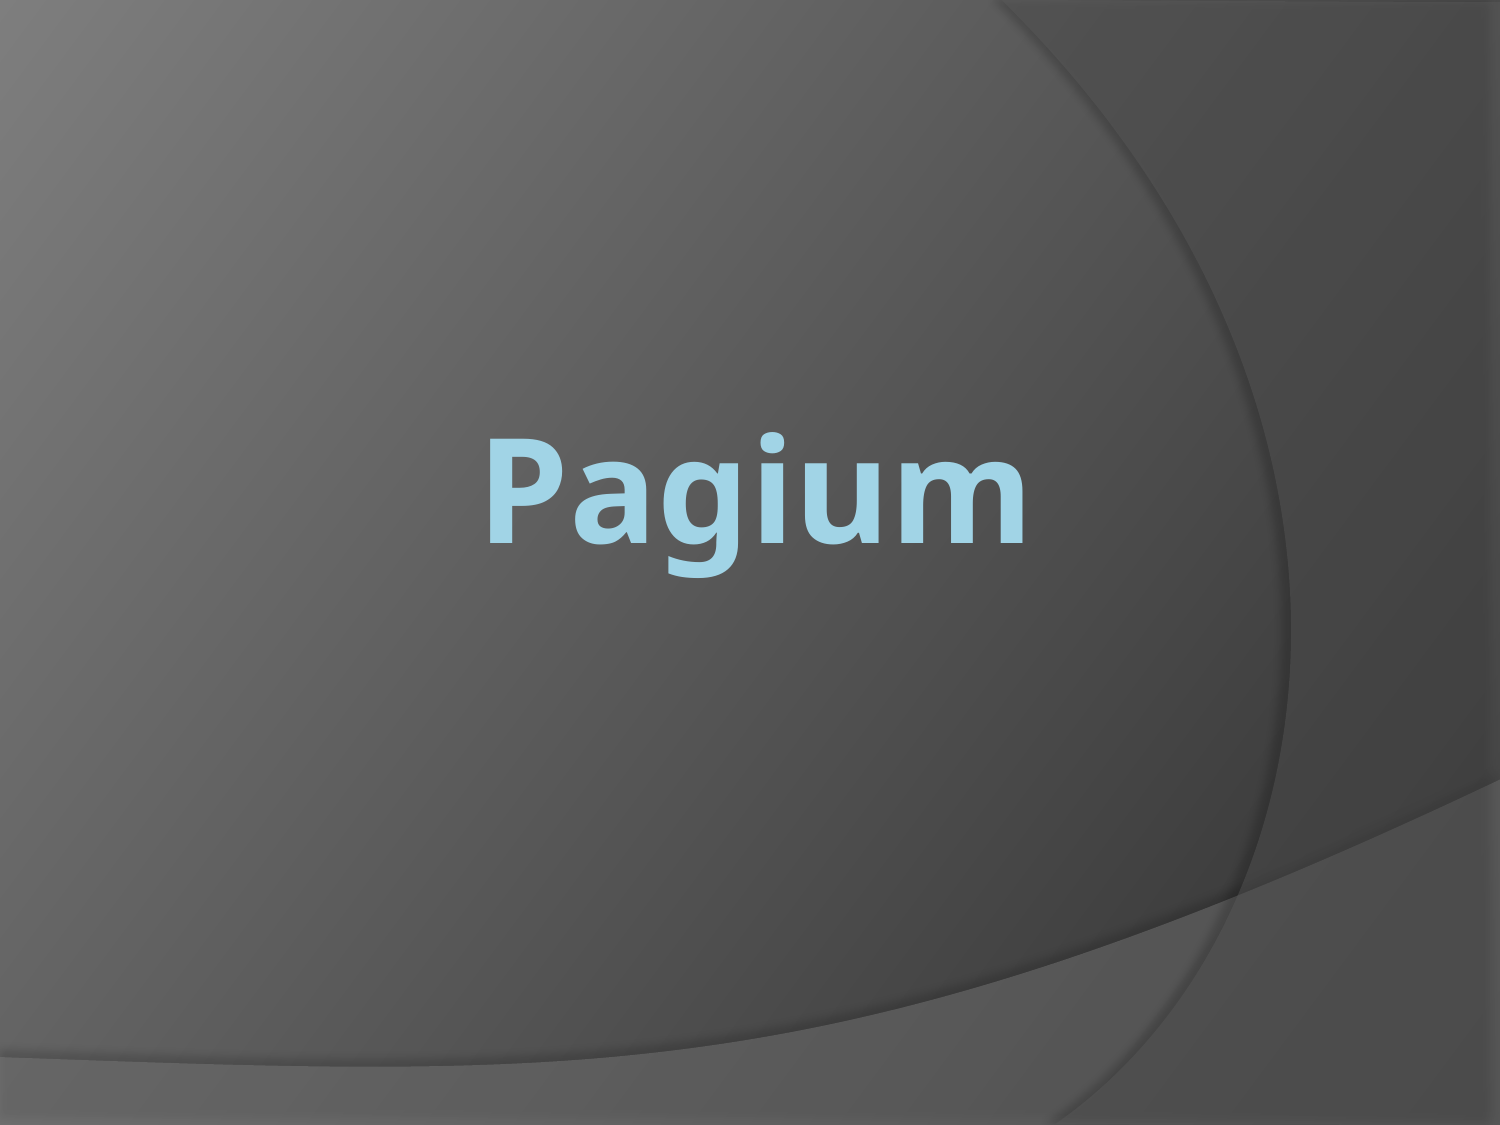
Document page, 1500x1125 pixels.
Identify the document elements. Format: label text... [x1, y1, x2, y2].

title Pagium [336, 397, 1176, 650]
